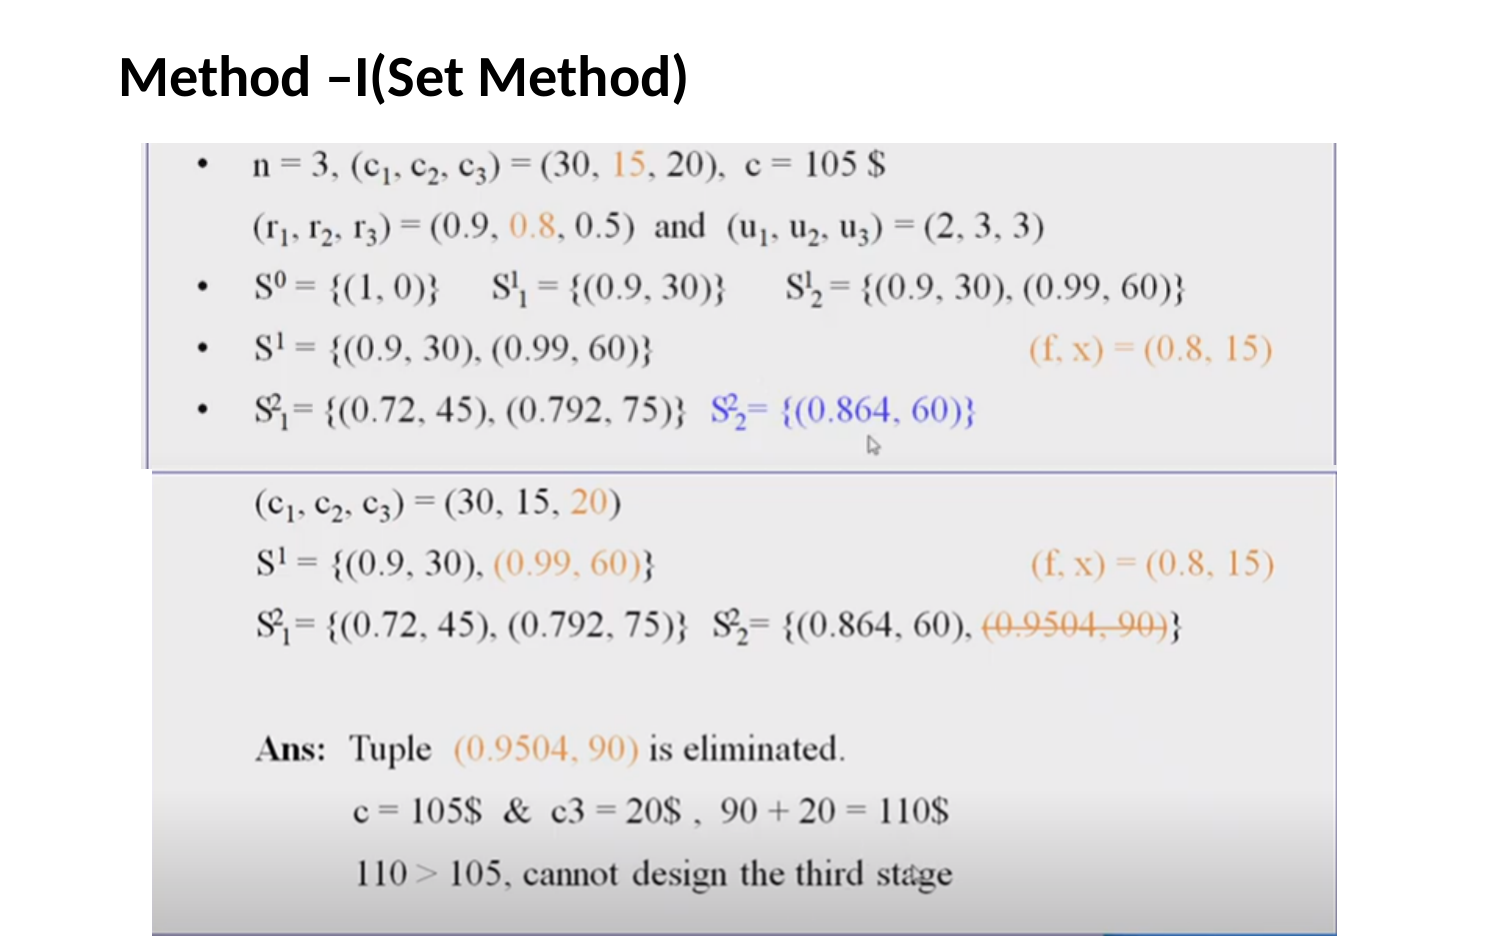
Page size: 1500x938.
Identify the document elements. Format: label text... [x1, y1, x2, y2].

picture [141, 143, 1337, 936]
text_box Method –I(Set Method) [103, 31, 706, 116]
